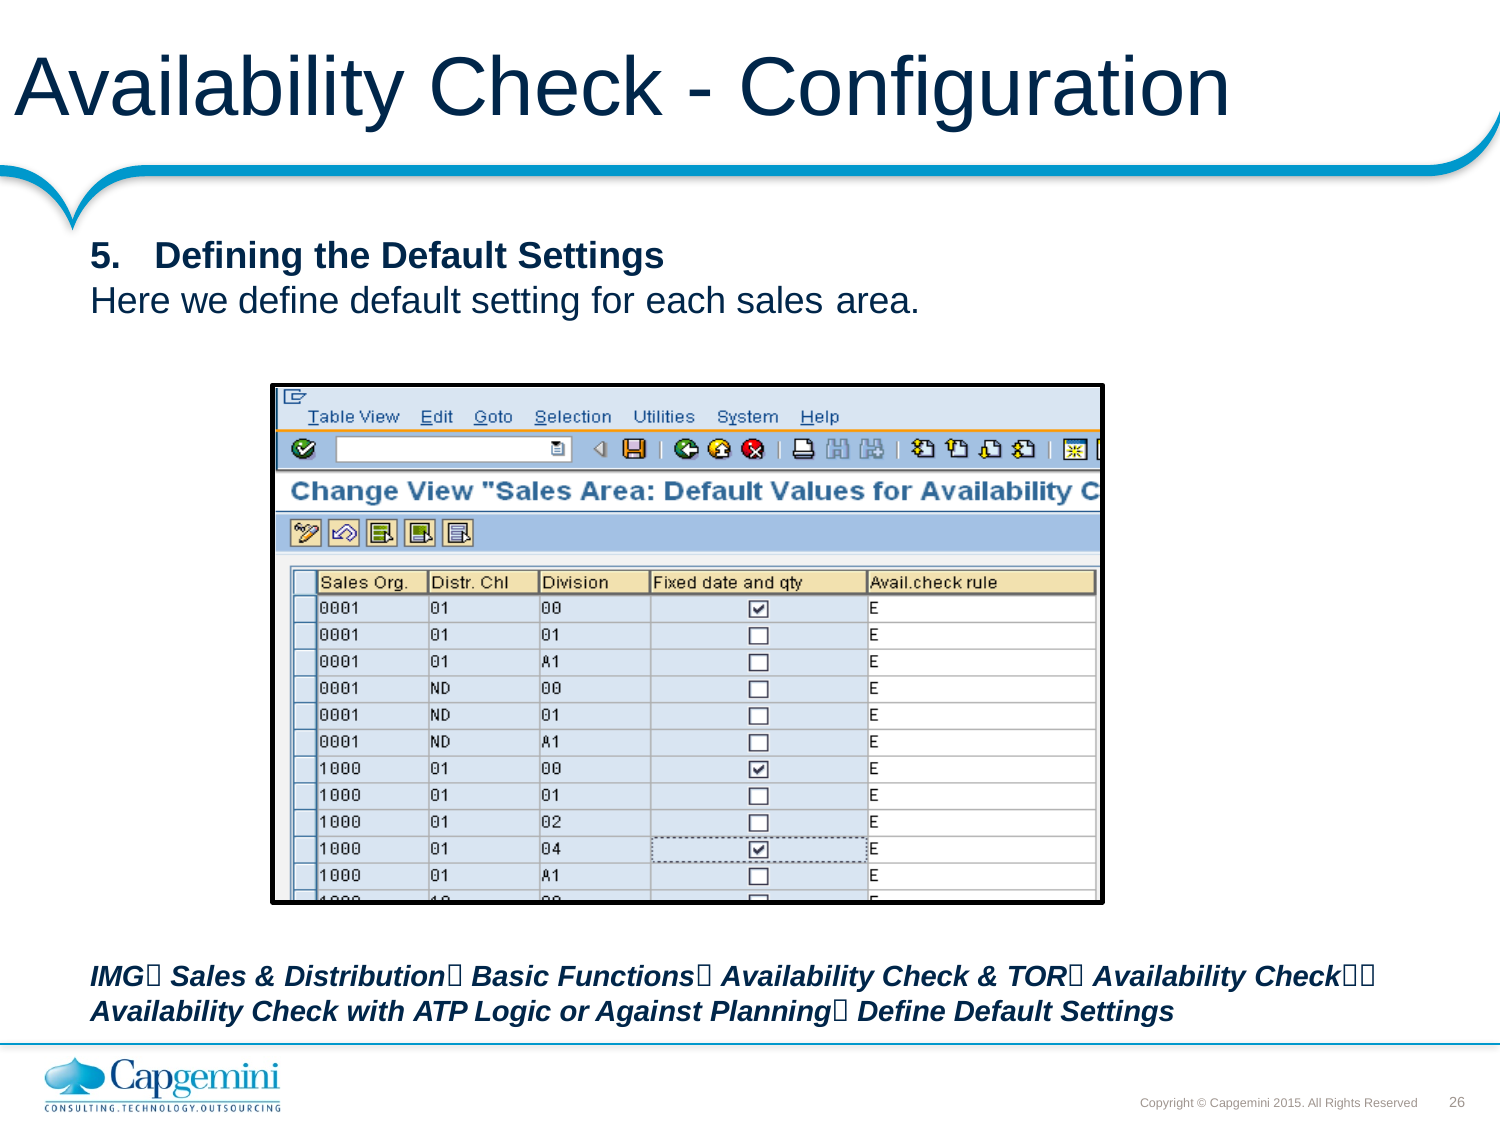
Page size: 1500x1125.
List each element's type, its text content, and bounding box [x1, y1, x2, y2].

picture [44, 1056, 281, 1113]
text_box [272, 385, 1103, 903]
text_box IMG Sales & Distribution Basic Functions Availability Check & TOR Availability Check Availability Check with ATP Logic or Against Planning Define Default Settings [87, 957, 1425, 1028]
text_box 5. Defining the Default Settings Here we define default setting for each sales area. [87, 231, 927, 322]
title Availability Check - Configuration [0, 0, 1500, 177]
